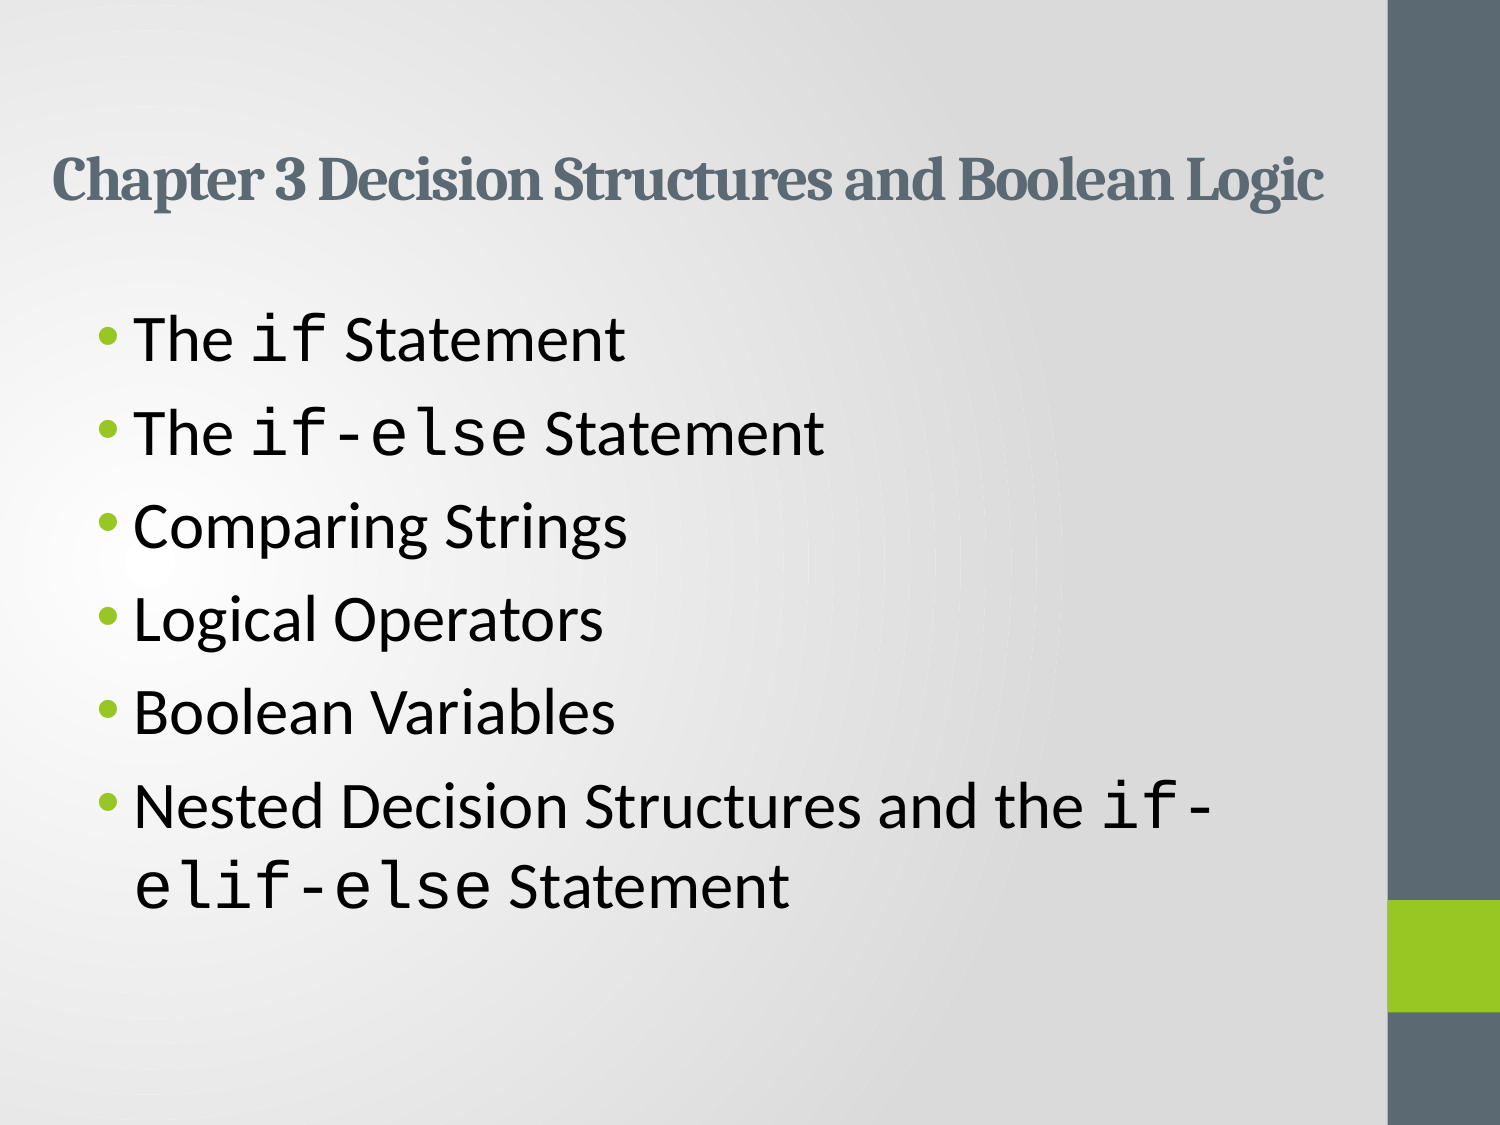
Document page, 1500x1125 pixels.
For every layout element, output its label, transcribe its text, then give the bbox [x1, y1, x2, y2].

list The if Statement The if-else Statement Comparing Strings Logical Operators Boolean Variables Nested Decision Structures and the if-elif-else Statement [62, 287, 1413, 968]
title Chapter 3 Decision Structures and Boolean Logic [37, 99, 1388, 250]
